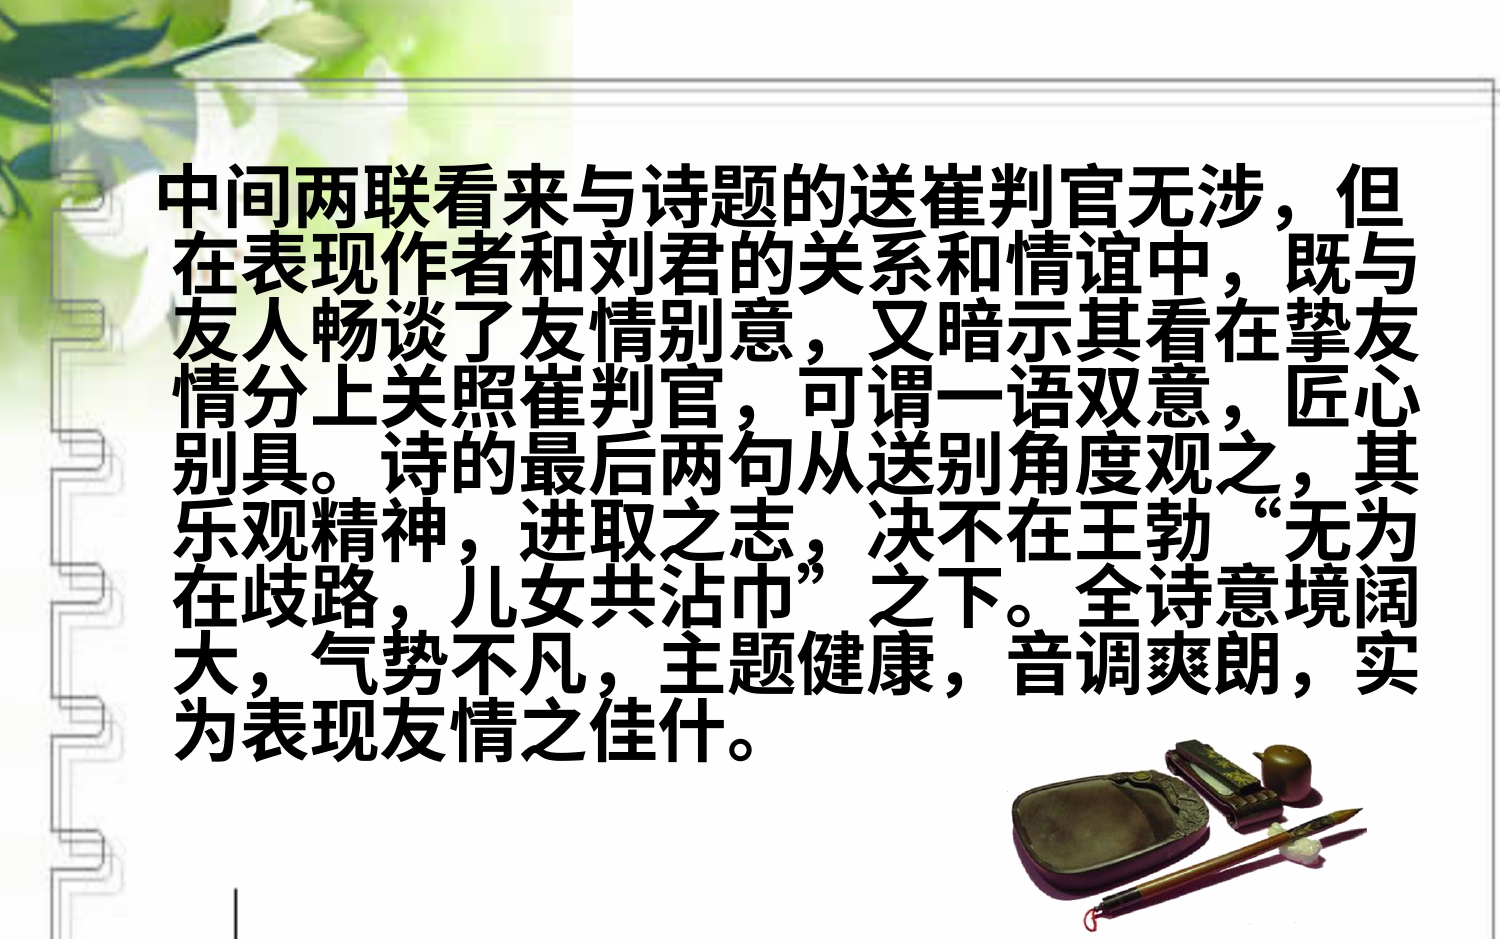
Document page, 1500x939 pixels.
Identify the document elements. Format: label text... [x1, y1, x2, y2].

picture [0, 0, 1500, 939]
text_box 中间两联看来与诗题的送崔判官无涉，但在表现作者和刘君的关系和情谊中，既与友人畅谈了友情别意，又暗示其看在挚友情分上关照崔判官，可谓一语双意，匠心别具。诗的最后两句从送别角度观之，其乐观精神，进取之志，决不在王勃“无为在歧路，儿女共沾巾”之下。全诗意境阔大，气势不凡，主题健康，音调爽朗，实为表现友情之佳什。 [100, 161, 1458, 580]
